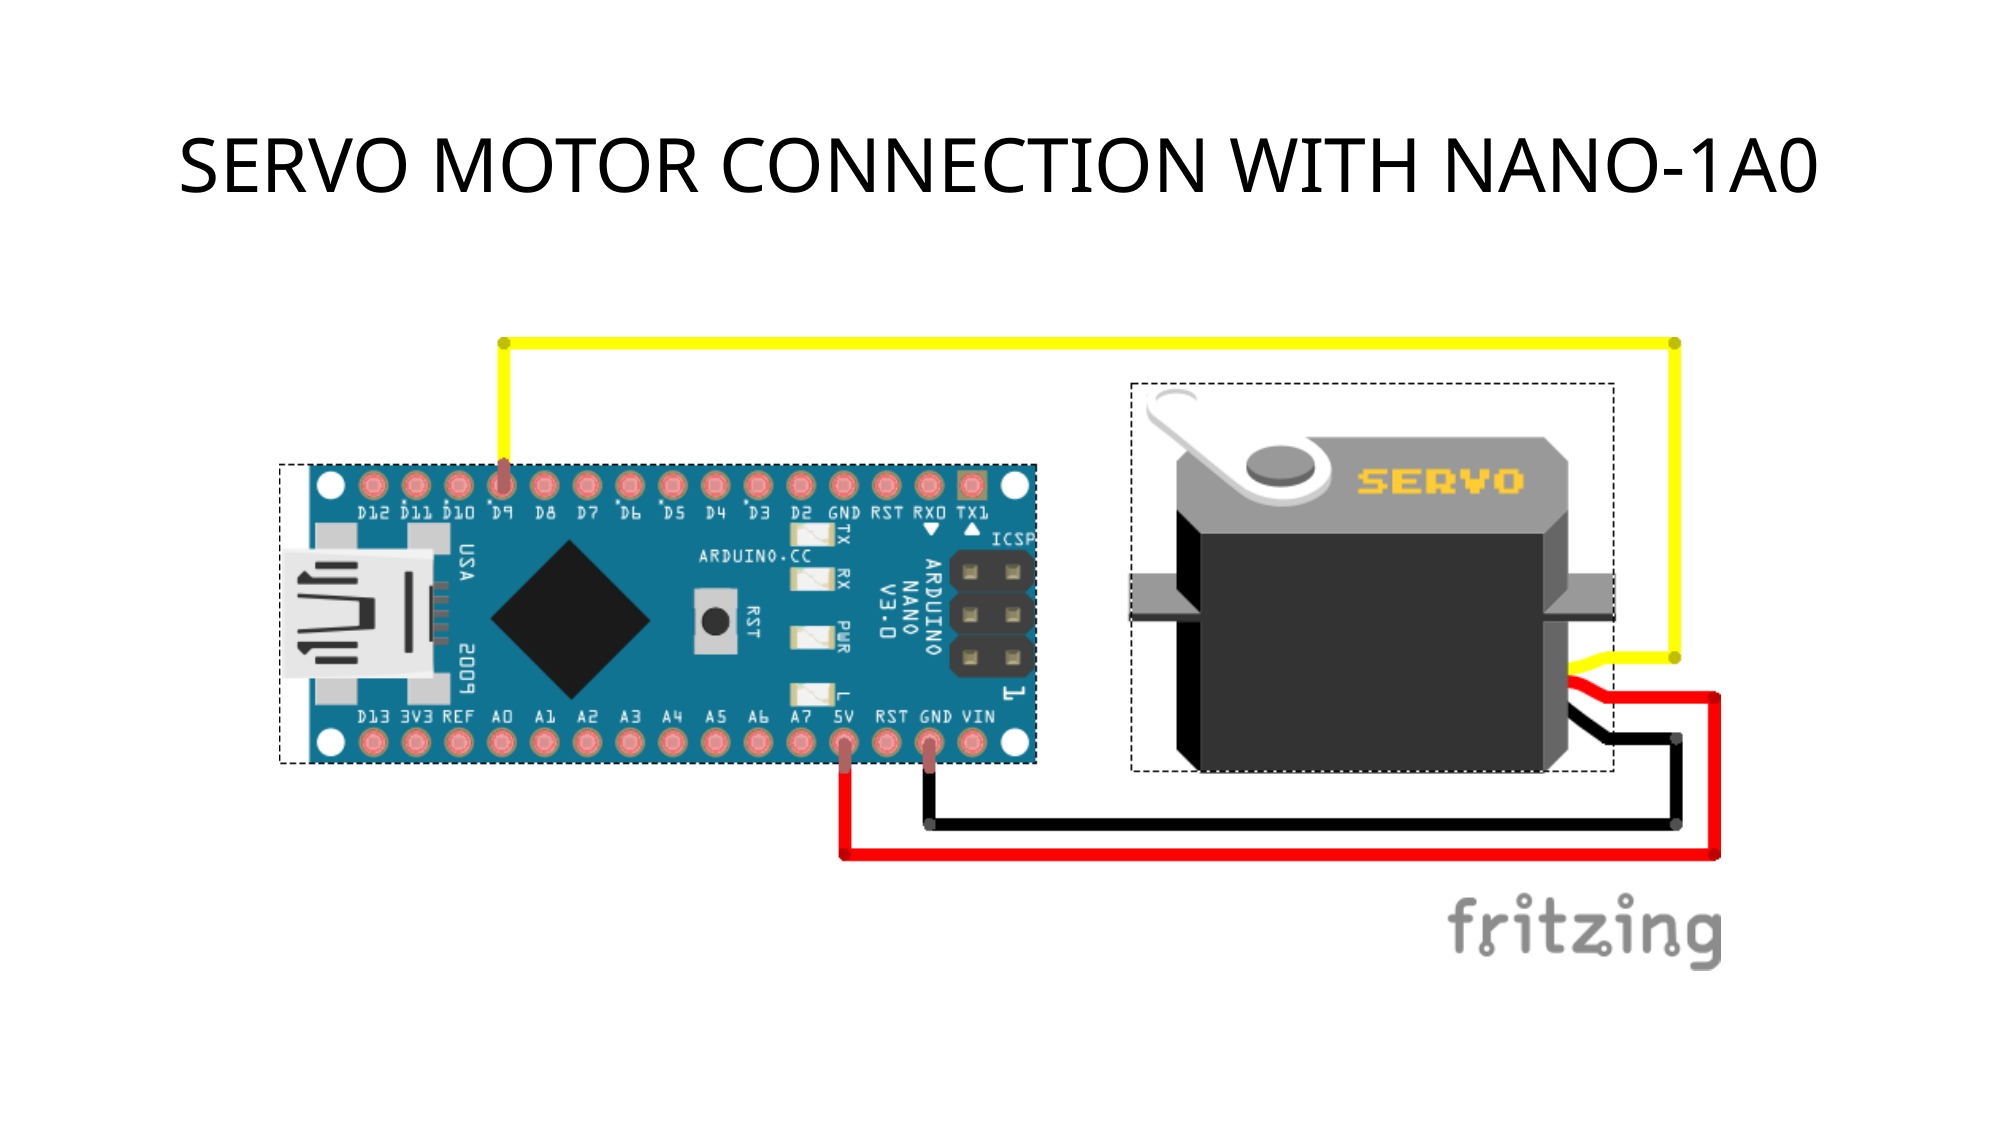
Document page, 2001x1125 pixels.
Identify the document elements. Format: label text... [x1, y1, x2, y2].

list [279, 337, 1721, 971]
title SERVO MOTOR CONNECTION WITH NANO-1A0 [137, 59, 1863, 278]
